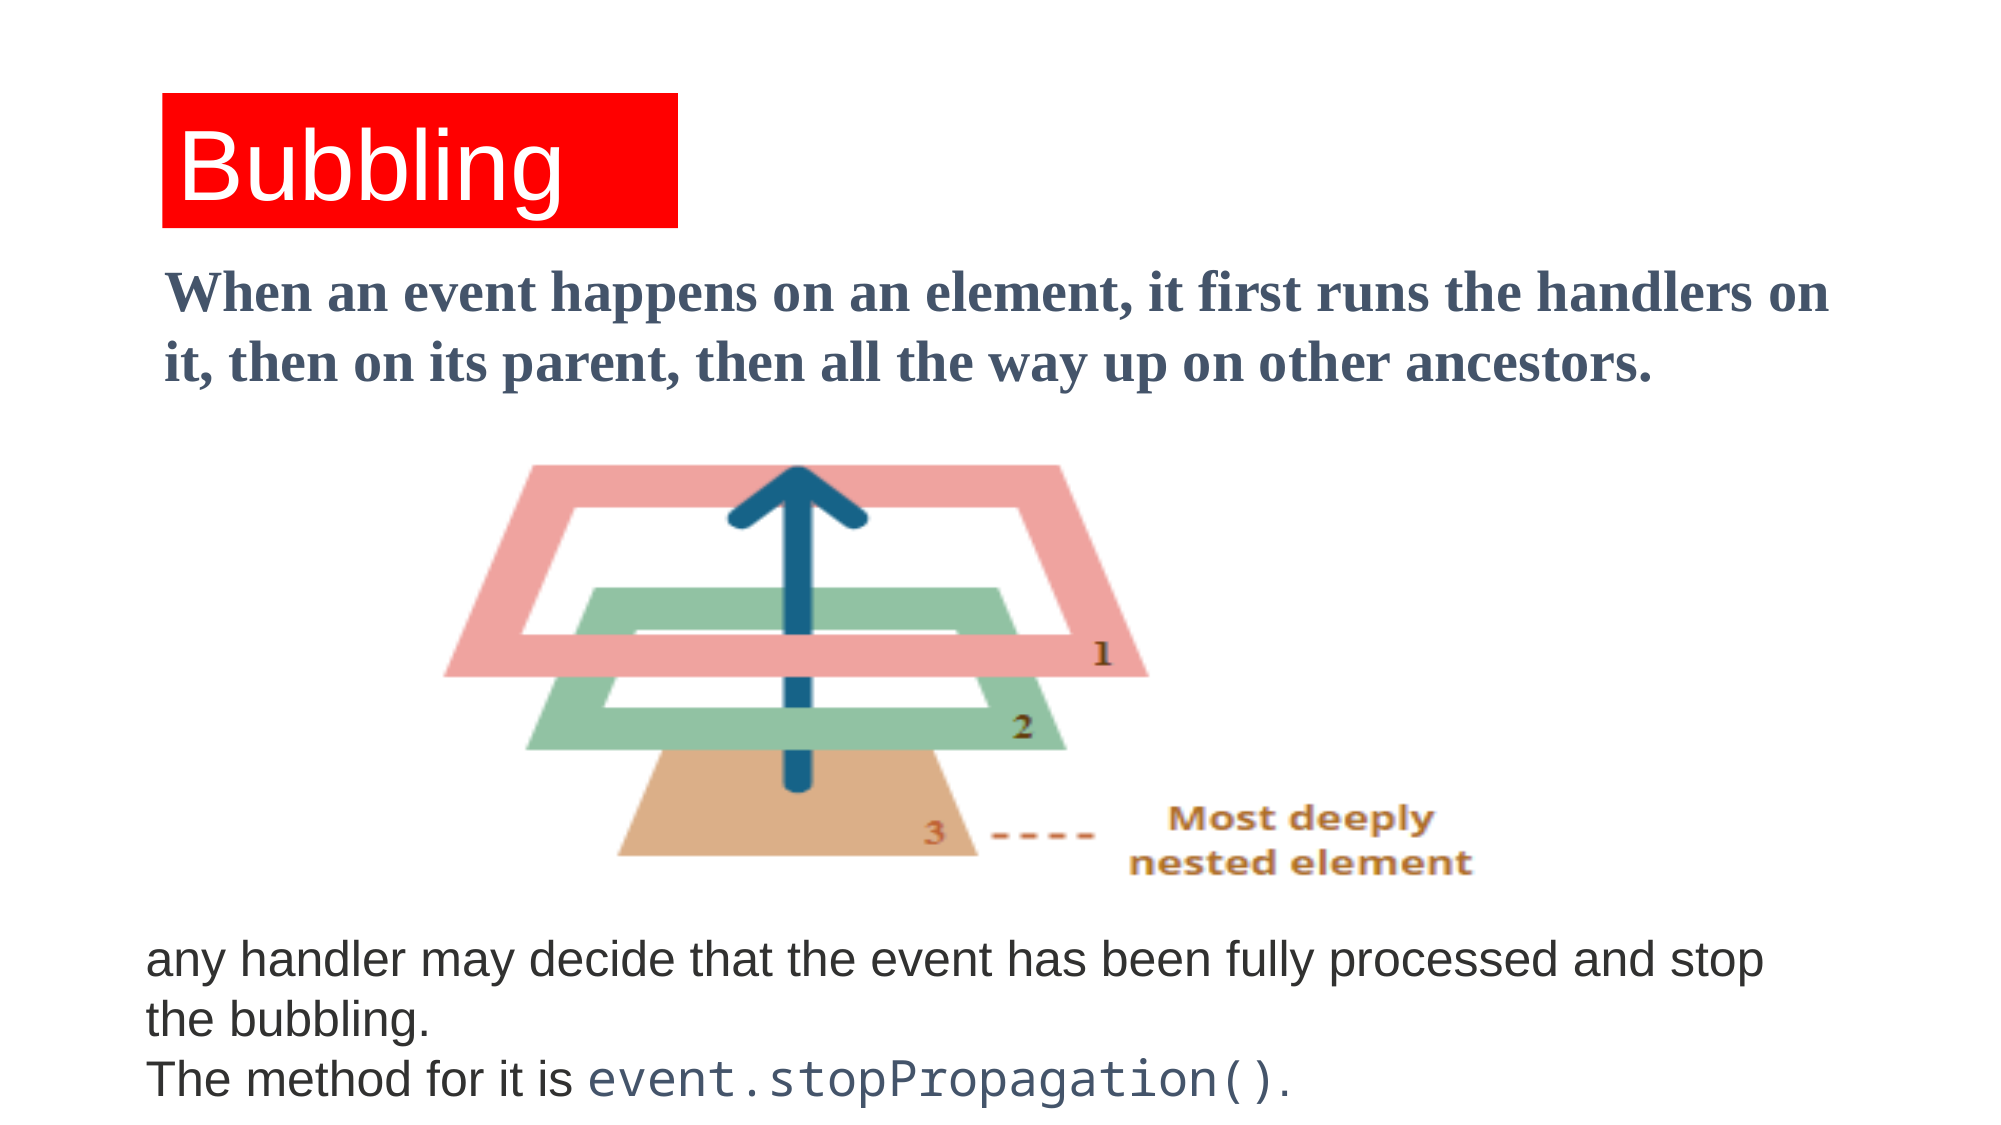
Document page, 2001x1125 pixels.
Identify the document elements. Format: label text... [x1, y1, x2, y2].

picture [432, 421, 1498, 892]
text_box When an event happens on an element, it first runs the handlers on it, then on its parent, then all the way up on other ancestors. [162, 250, 1832, 393]
text_box any handler may decide that the event has been fully processed and stop the bubbling. The method for it is event.stopPropagation(). [130, 918, 1800, 1116]
text_box Bubbling [162, 93, 678, 229]
